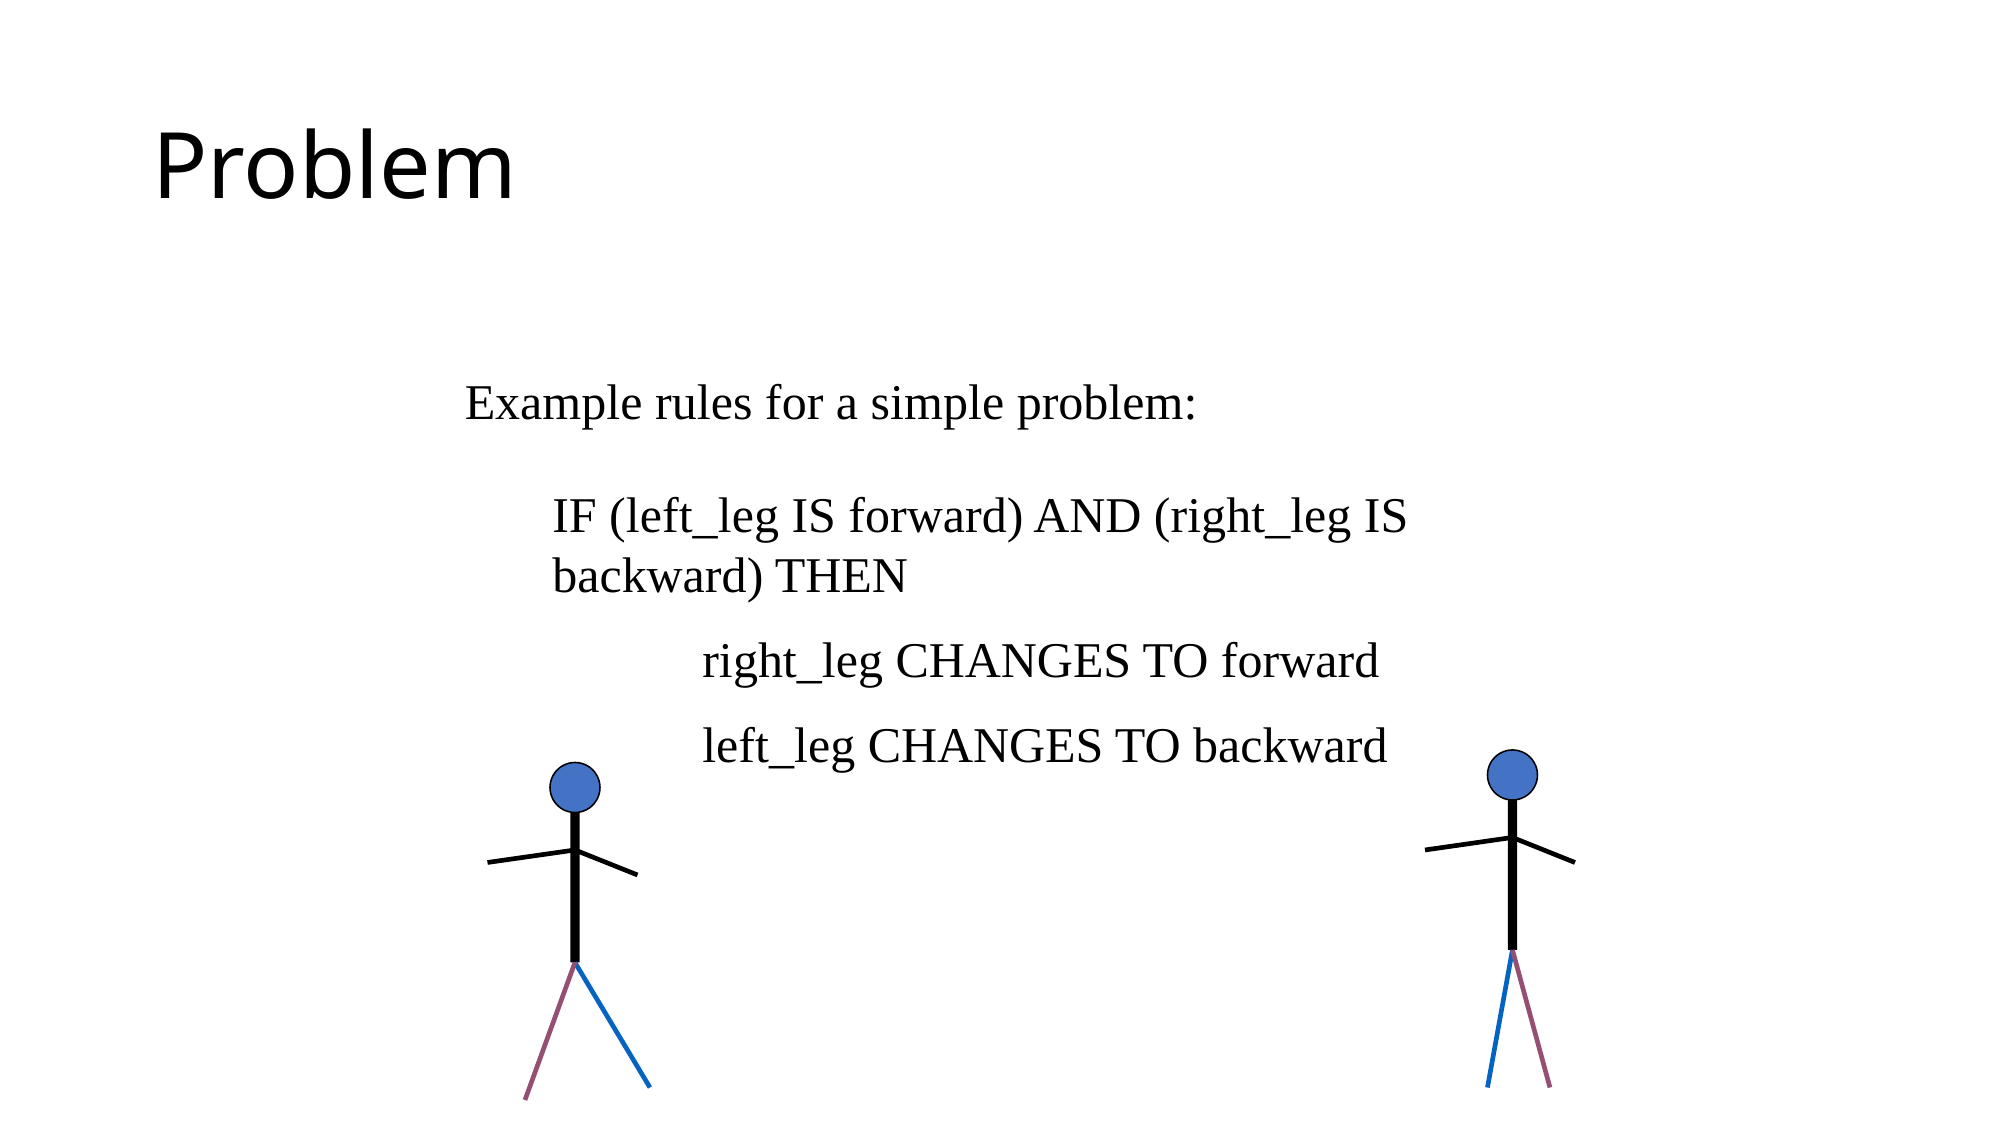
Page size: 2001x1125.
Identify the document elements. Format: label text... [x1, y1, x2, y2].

text_box Example rules for a simple problem: [449, 362, 1663, 438]
text_box IF (left_leg IS forward) AND (right_leg IS backward) THEN right_leg CHANGES TO forward left_leg CHANGES TO backward [537, 474, 1588, 780]
title Problem [137, 59, 1863, 278]
text_box [549, 762, 601, 813]
text_box [1487, 749, 1538, 800]
